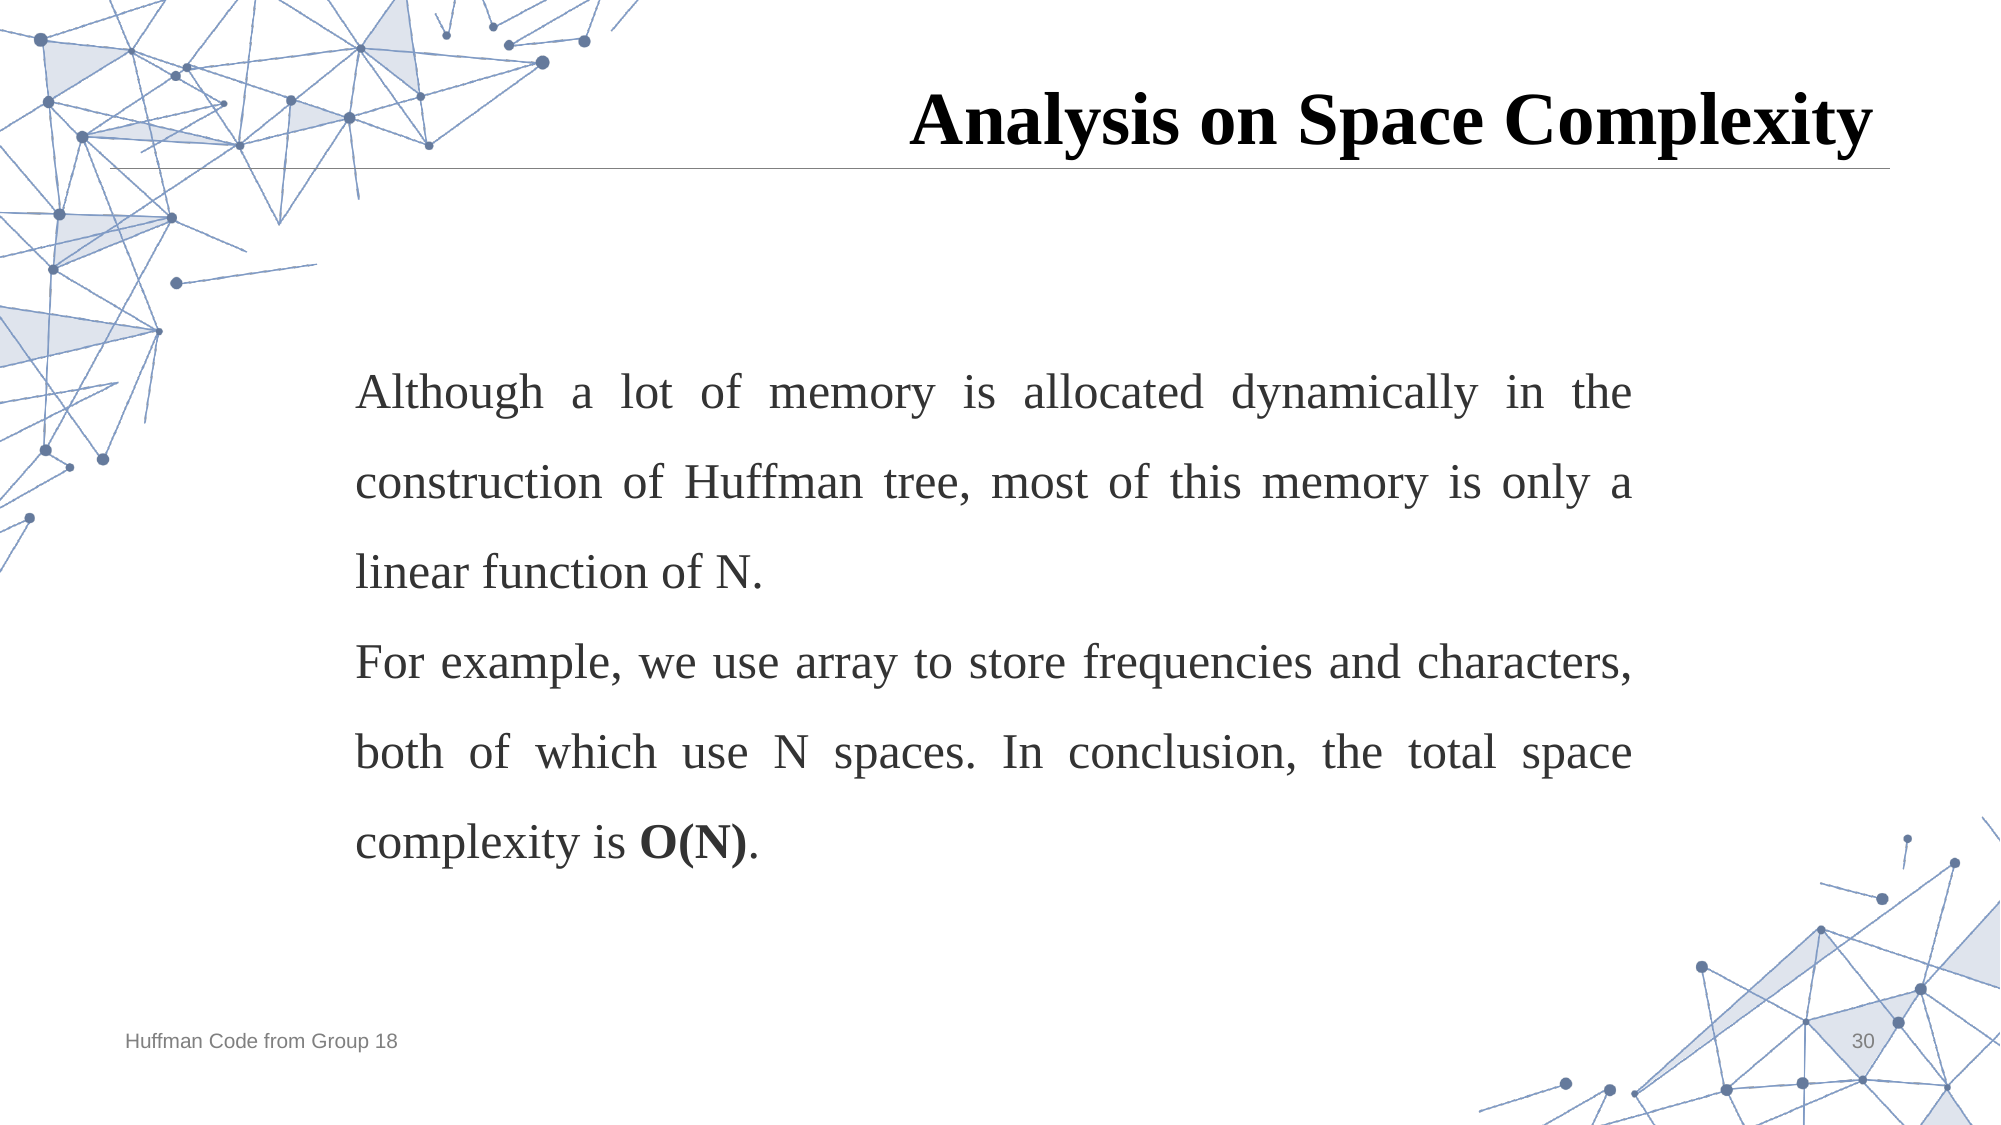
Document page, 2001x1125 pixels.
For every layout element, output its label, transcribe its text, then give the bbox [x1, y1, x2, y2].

footer Huffman Code from Group 18 [109, 1023, 790, 1058]
text_box Although a lot of memory is allocated dynamically in the construction of Huffman tree, most of this memory is only a linear function of N. For example, we use array to store frequencies and characters, both of which use N spaces. In conclusion, the total space complexity is O(N). [340, 321, 1649, 877]
title Analysis on Space Complexity [109, 0, 1890, 169]
slide_number 30 [1412, 1023, 1890, 1058]
